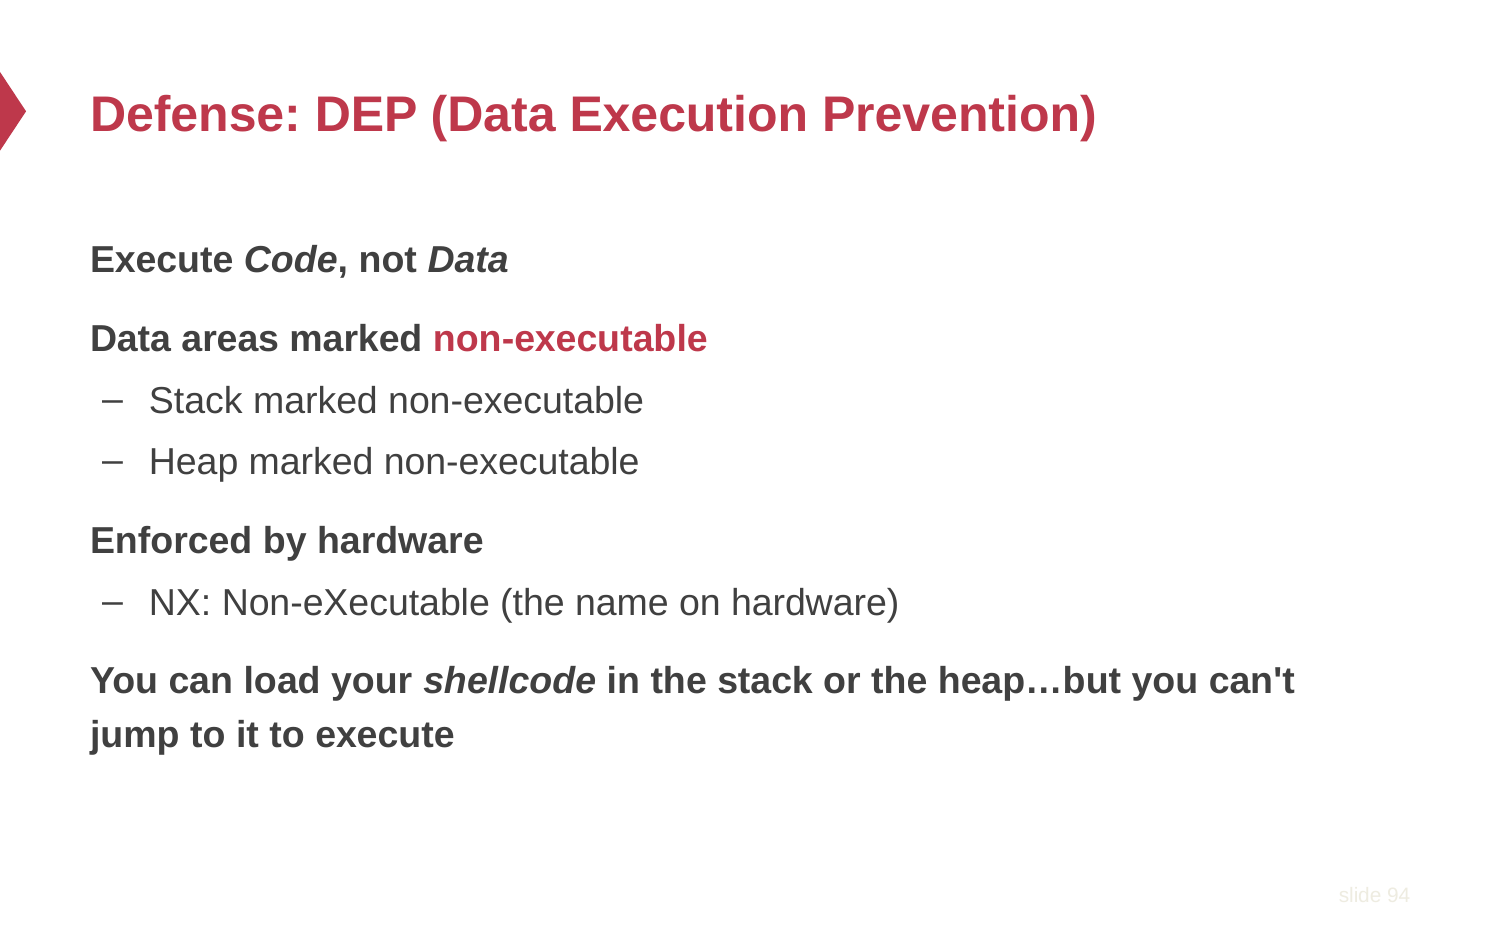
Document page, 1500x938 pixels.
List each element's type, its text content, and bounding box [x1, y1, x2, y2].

slide_number slide [1074, 868, 1425, 919]
title Defense: DEP (Data Execution Prevention) [75, 37, 1425, 186]
list Execute Code, not Data Data areas marked non-executable Stack marked non-executable Heap marked non-executable Enforced by hardware NX: Non-eXecutable (the name on hardware) You can load your shellcode in the stack or the heap…but you can't jump to it to execute [75, 218, 1334, 907]
